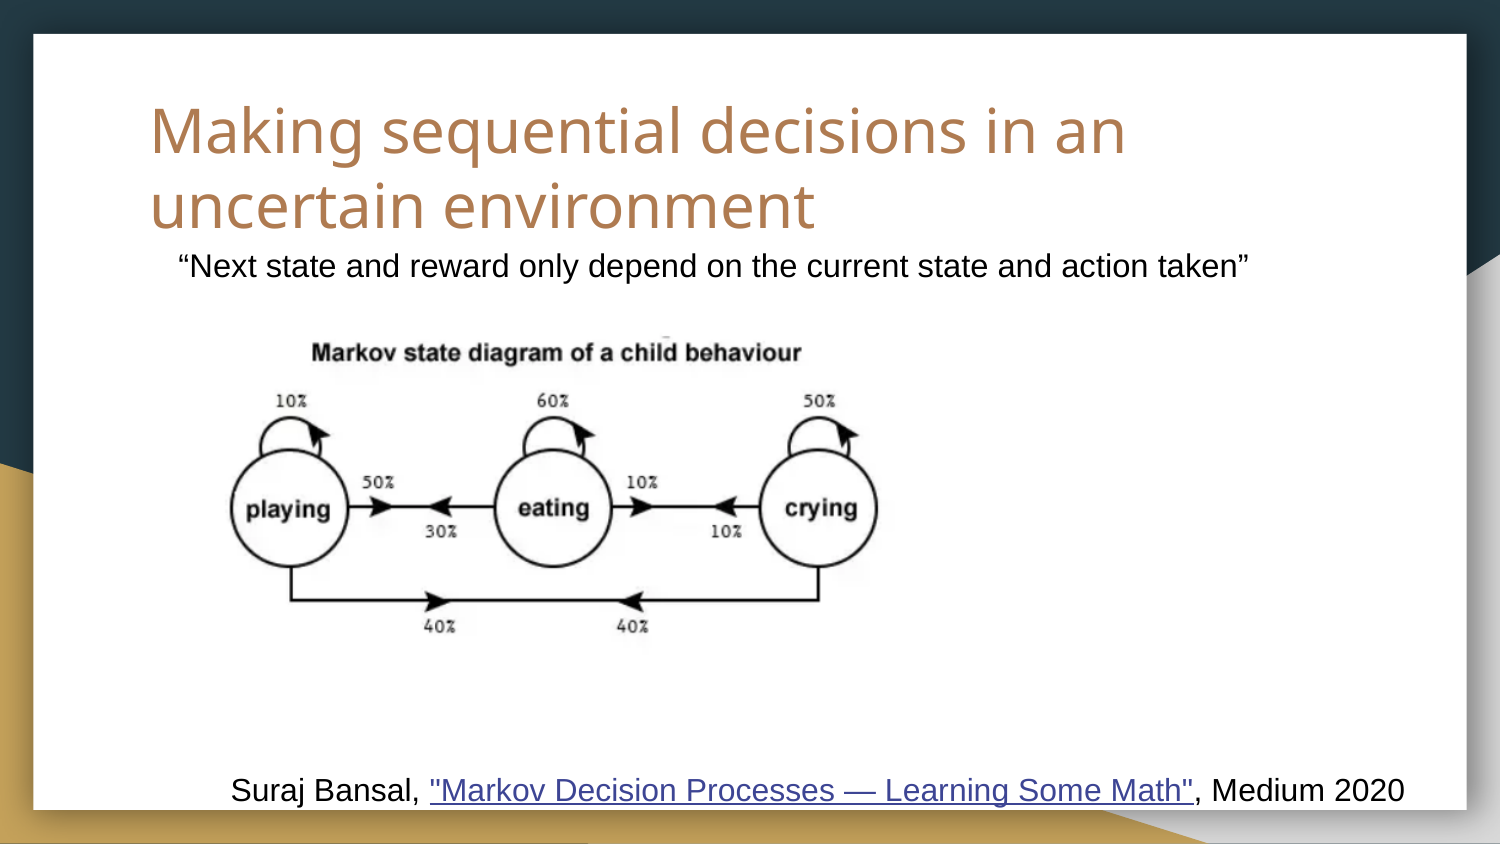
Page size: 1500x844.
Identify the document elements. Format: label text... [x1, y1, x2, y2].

list Suraj Bansal, "Markov Decision Processes — Learning Some Math", Medium 2020 [215, 748, 1447, 826]
title Making sequential decisions in an uncertain environment [134, 77, 1366, 257]
list “Next state and reward only depend on the current state and action taken” [163, 224, 1395, 302]
picture [174, 265, 948, 740]
